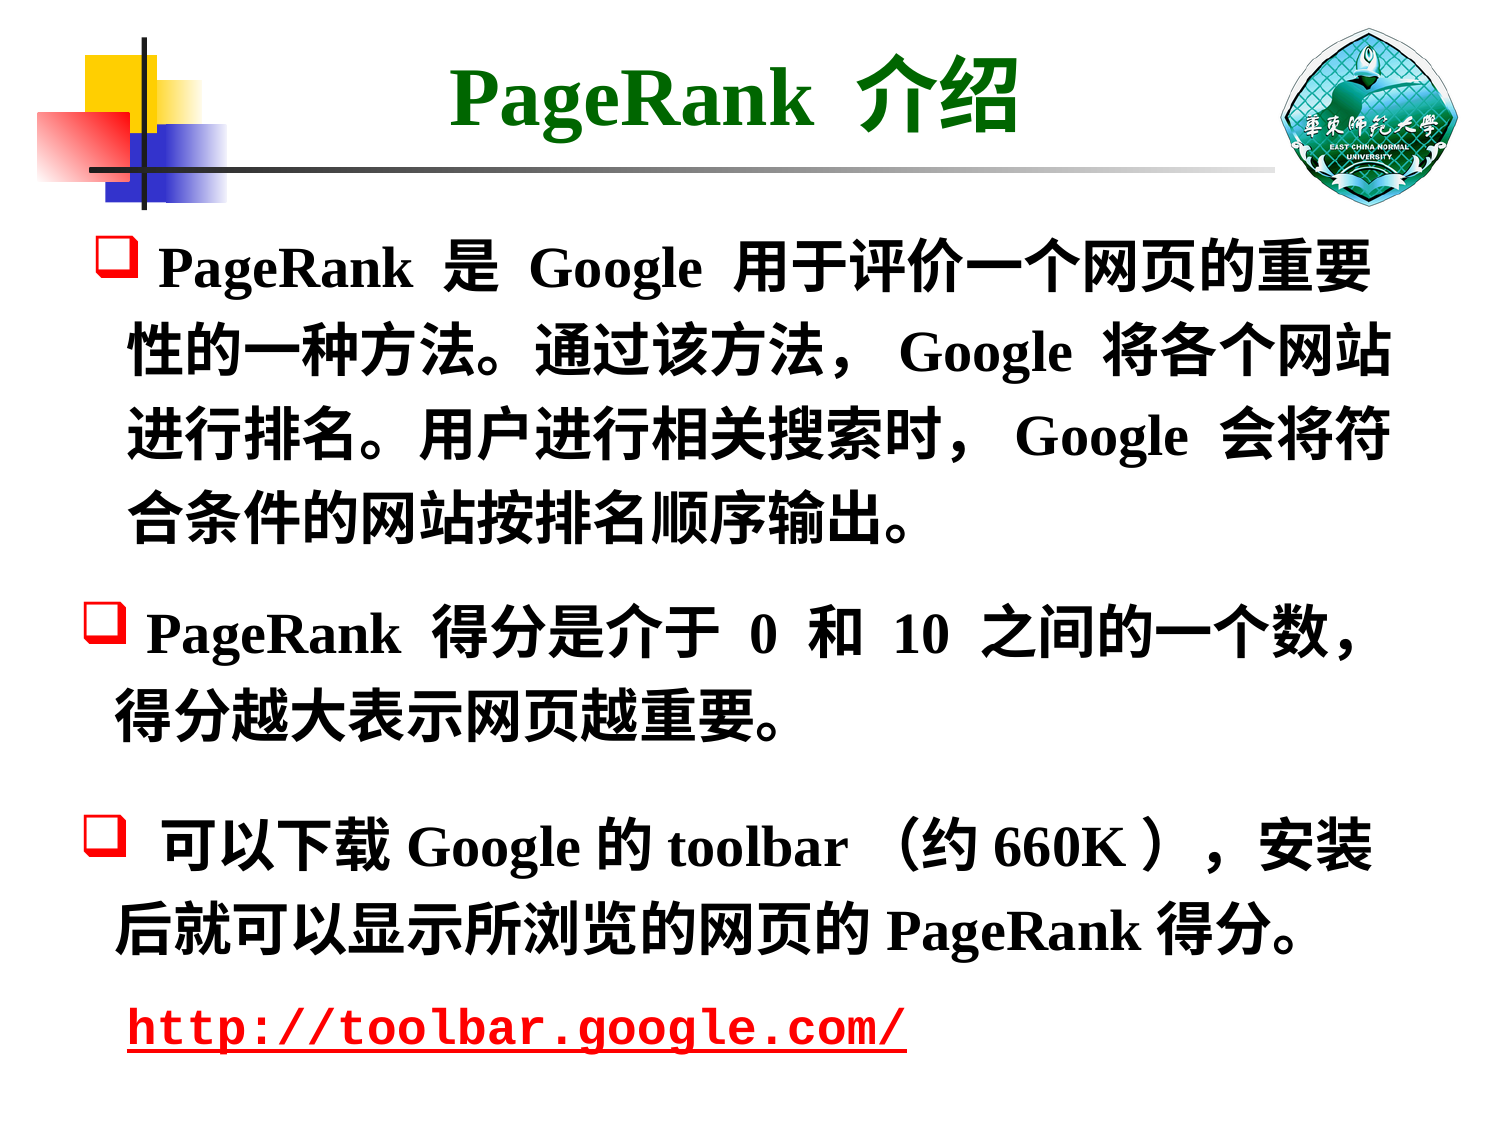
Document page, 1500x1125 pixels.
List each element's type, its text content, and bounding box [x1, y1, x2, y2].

picture [1275, 24, 1463, 212]
text_box PageRank 得分是介于 0 和 10 之间的一个数，得分越大表示网页越重要。 [64, 574, 1428, 757]
title PageRank 介绍 [225, 24, 1247, 150]
text_box 可以下载Google的toolbar（约660K），安装后就可以显示所浏览的网页的PageRank得分。 [64, 786, 1428, 970]
text_box PageRank 是 Google 用于评价一个网页的重要性的一种方法。通过该方法，Google 将各个网站进行排名。用户进行相关搜索时，Google 会将符合条件的网站按排名顺序输出。 [76, 207, 1440, 559]
text_box http://toolbar.google.com/ [111, 987, 922, 1063]
